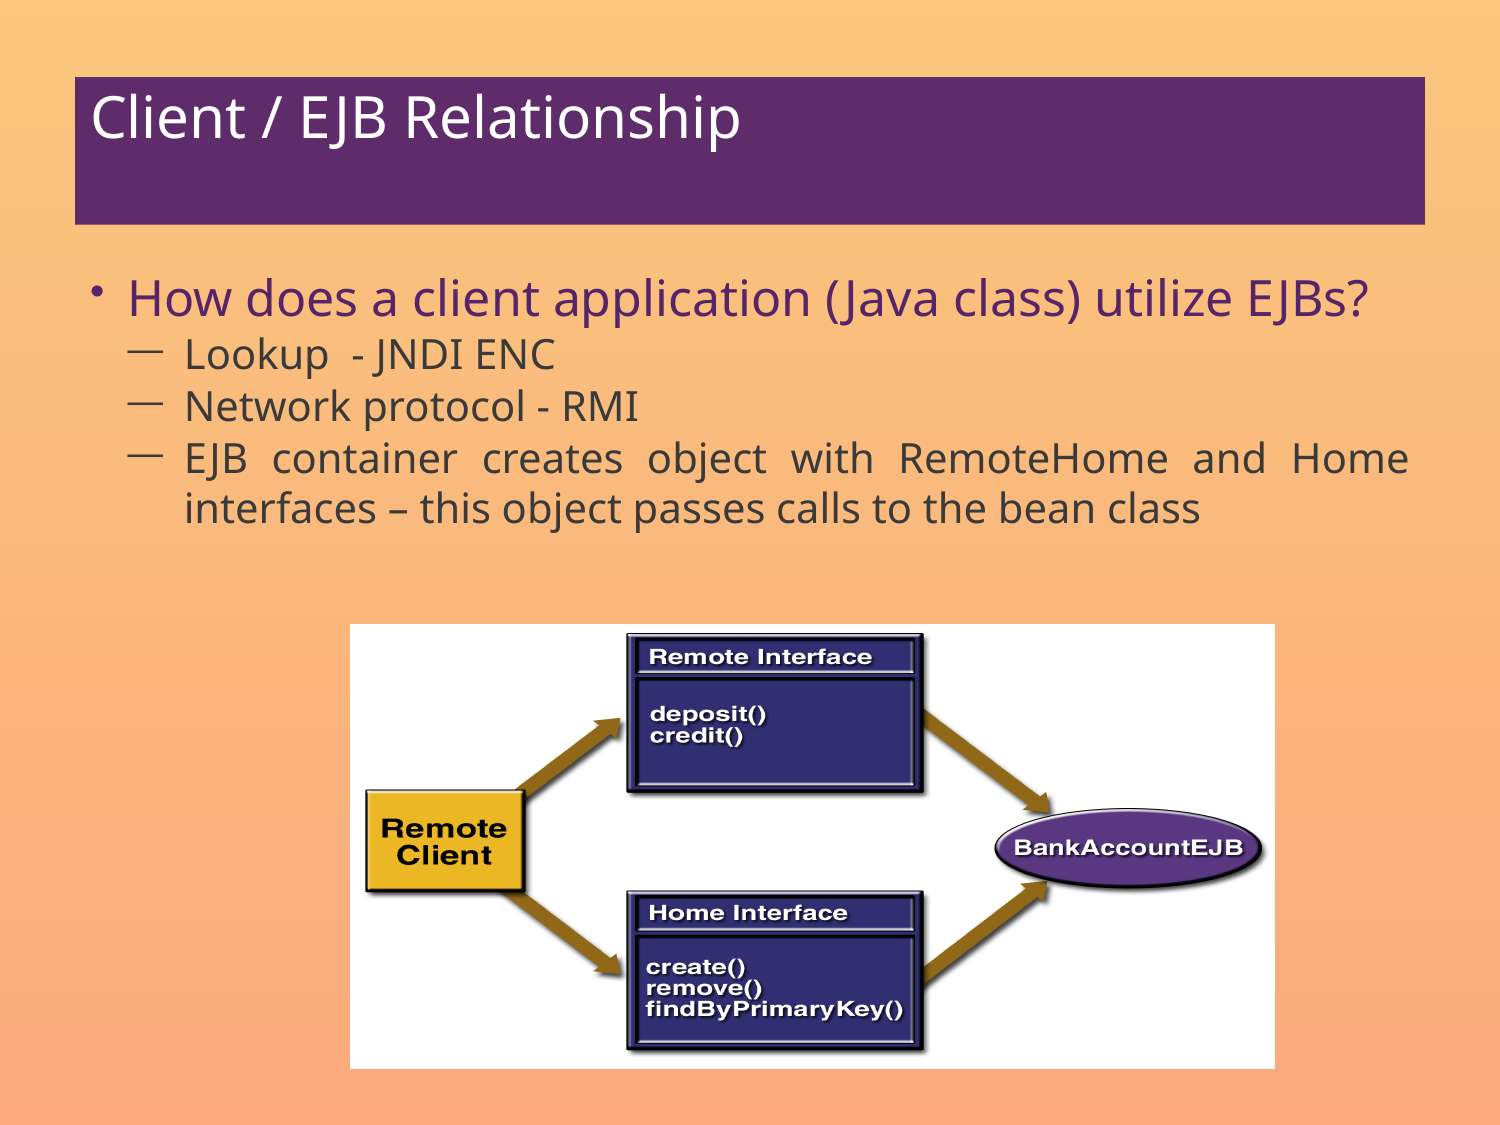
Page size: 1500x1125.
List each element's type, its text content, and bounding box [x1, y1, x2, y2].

title Client / EJB Relationship [74, 76, 1426, 225]
picture [349, 624, 1275, 1069]
list How does a client application (Java class) utilize EJBs? Lookup - JNDI ENC Network protocol - RMI EJB container creates object with RemoteHome and Home interfaces – this object passes calls to the bean class [74, 258, 1426, 1087]
